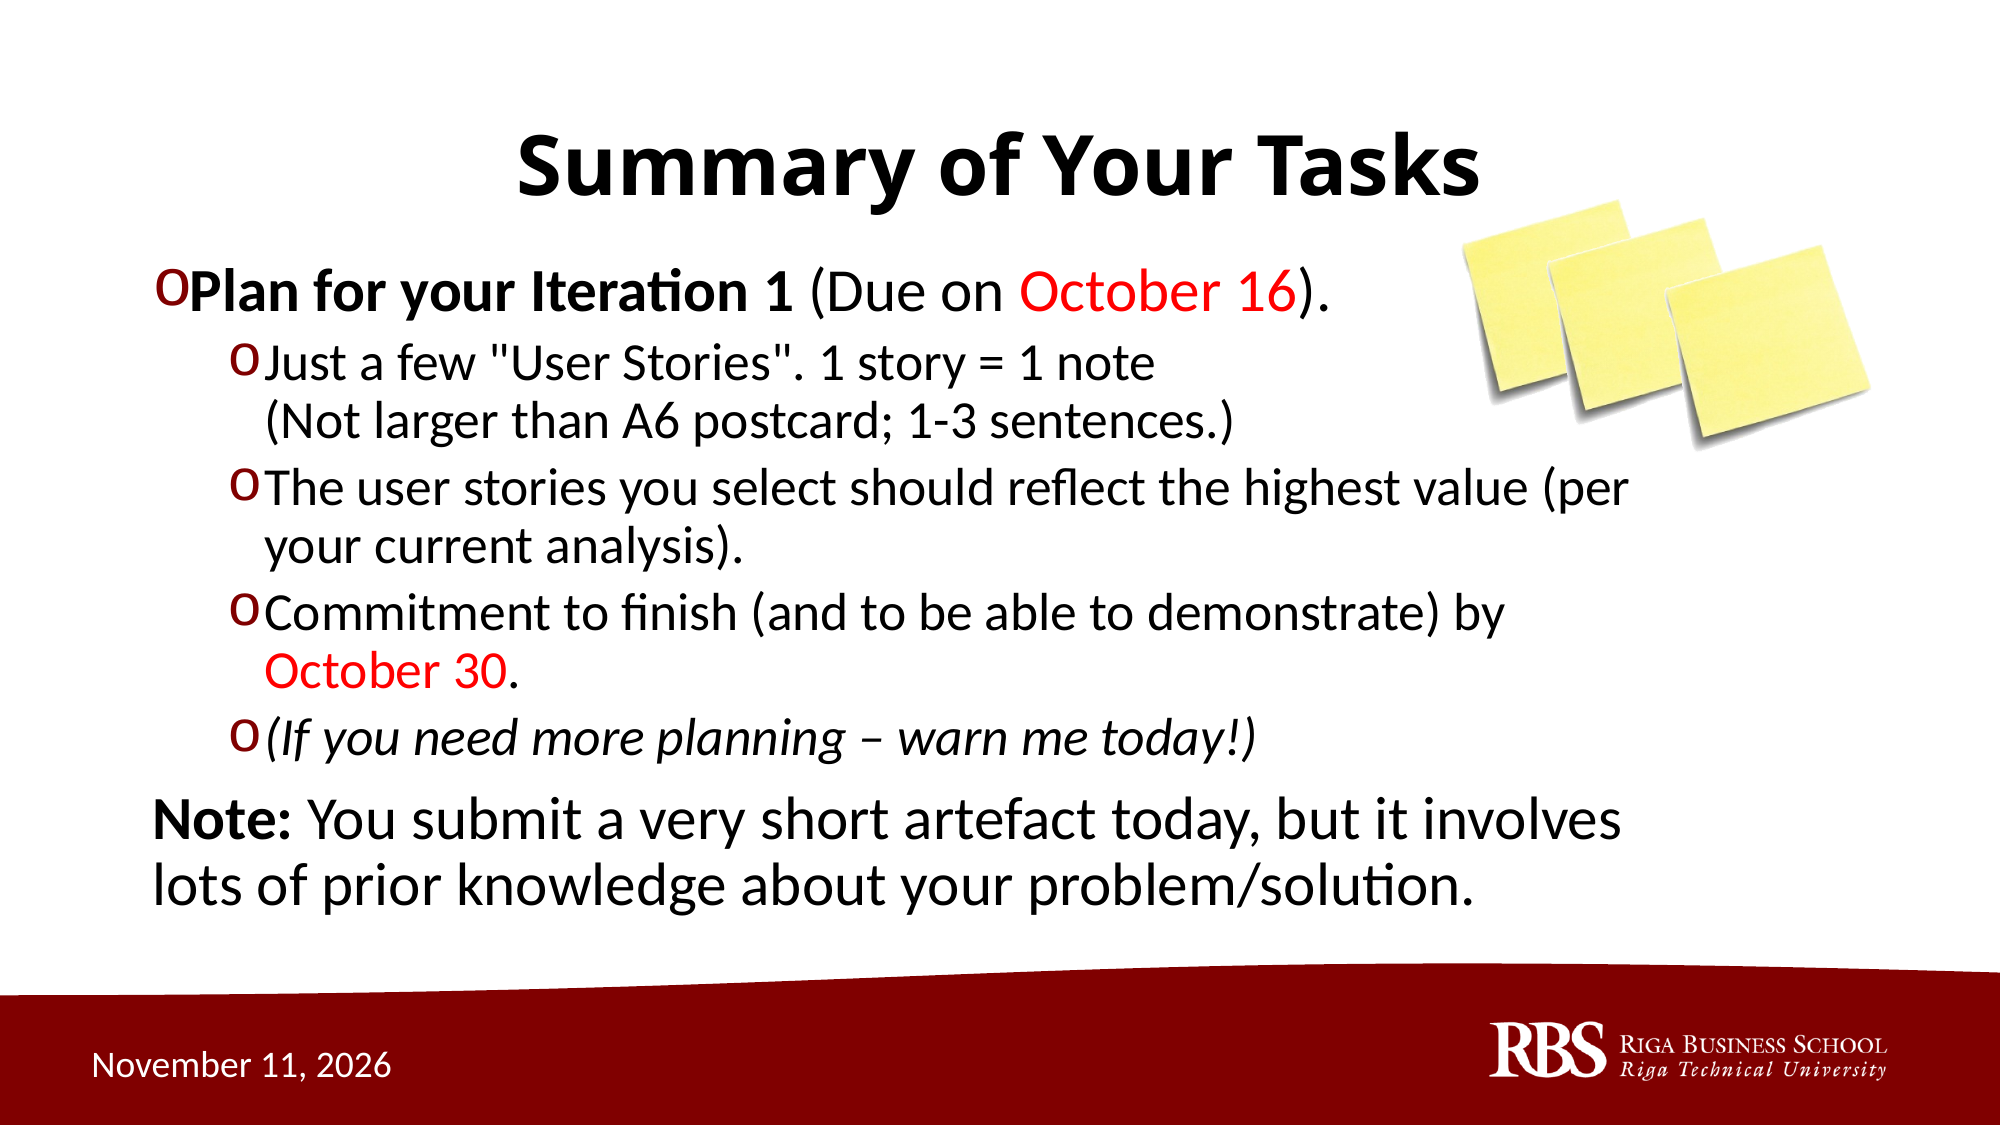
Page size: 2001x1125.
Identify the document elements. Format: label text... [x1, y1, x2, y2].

list Plan for your Iteration 1 (Due on October 16). Just a few "User Stories". 1 story = 1 note (Not larger than A6 postcard; 1-3 sentences.) The user stories you select should reflect the highest value (per your current analysis). Commitment to finish (and to be able to demonstrate) by October 30. (If you need more planning – warn me today!) Note: You submit a very short artefact today, but it involves lots of prior knowledge about your problem/solution. [137, 251, 1647, 956]
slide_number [76, 1032, 527, 1093]
title Summary of Your Tasks [137, 59, 1863, 251]
picture [1475, 1002, 1900, 1100]
picture [1456, 186, 1878, 461]
